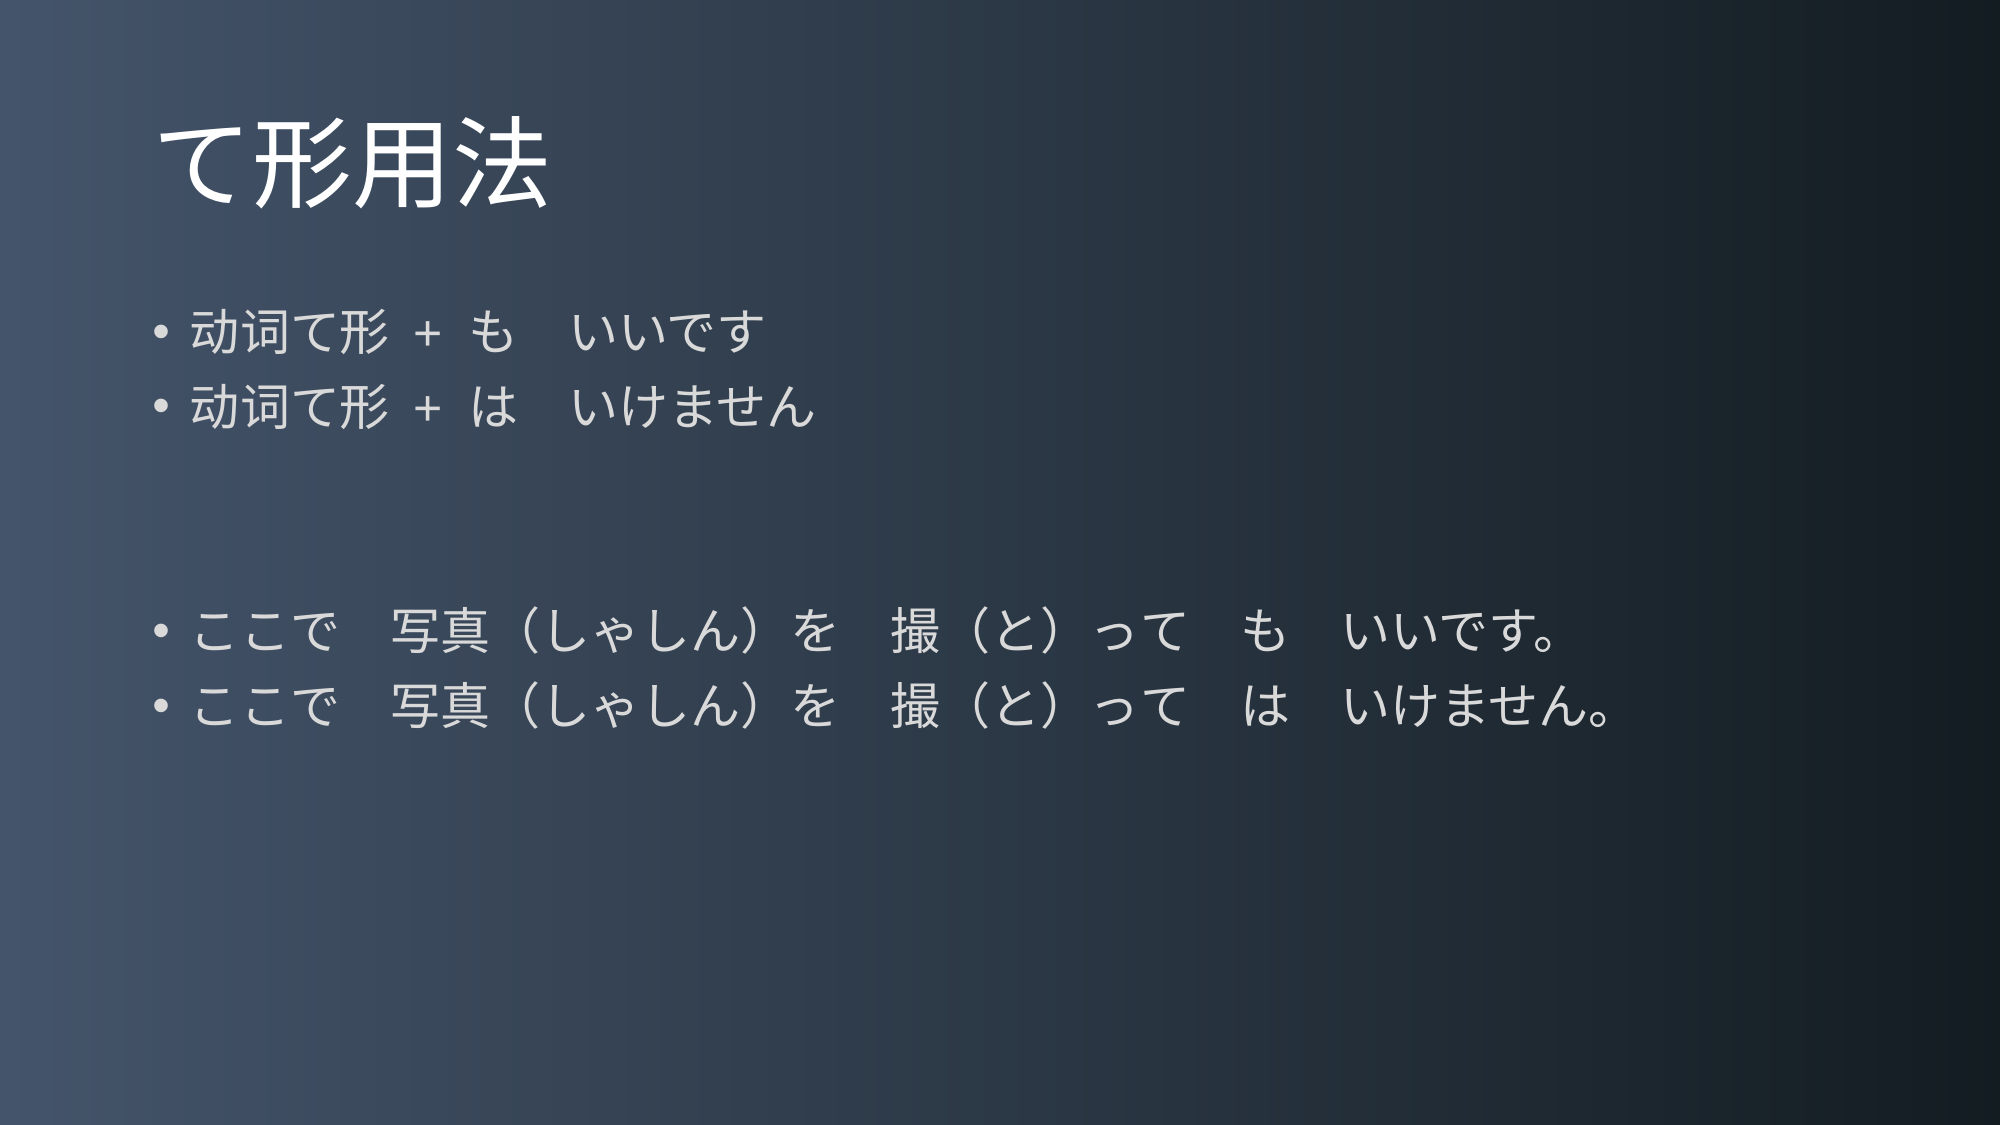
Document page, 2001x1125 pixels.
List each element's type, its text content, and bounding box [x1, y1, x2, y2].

title て形用法 [137, 59, 1863, 278]
list 动词て形 + も いいです 动词て形 + は いけません ここで 写真（しゃしん）を 撮（と）って も いいです。 ここで 写真（しゃしん）を 撮（と）って は いけません。 [137, 299, 1863, 1014]
